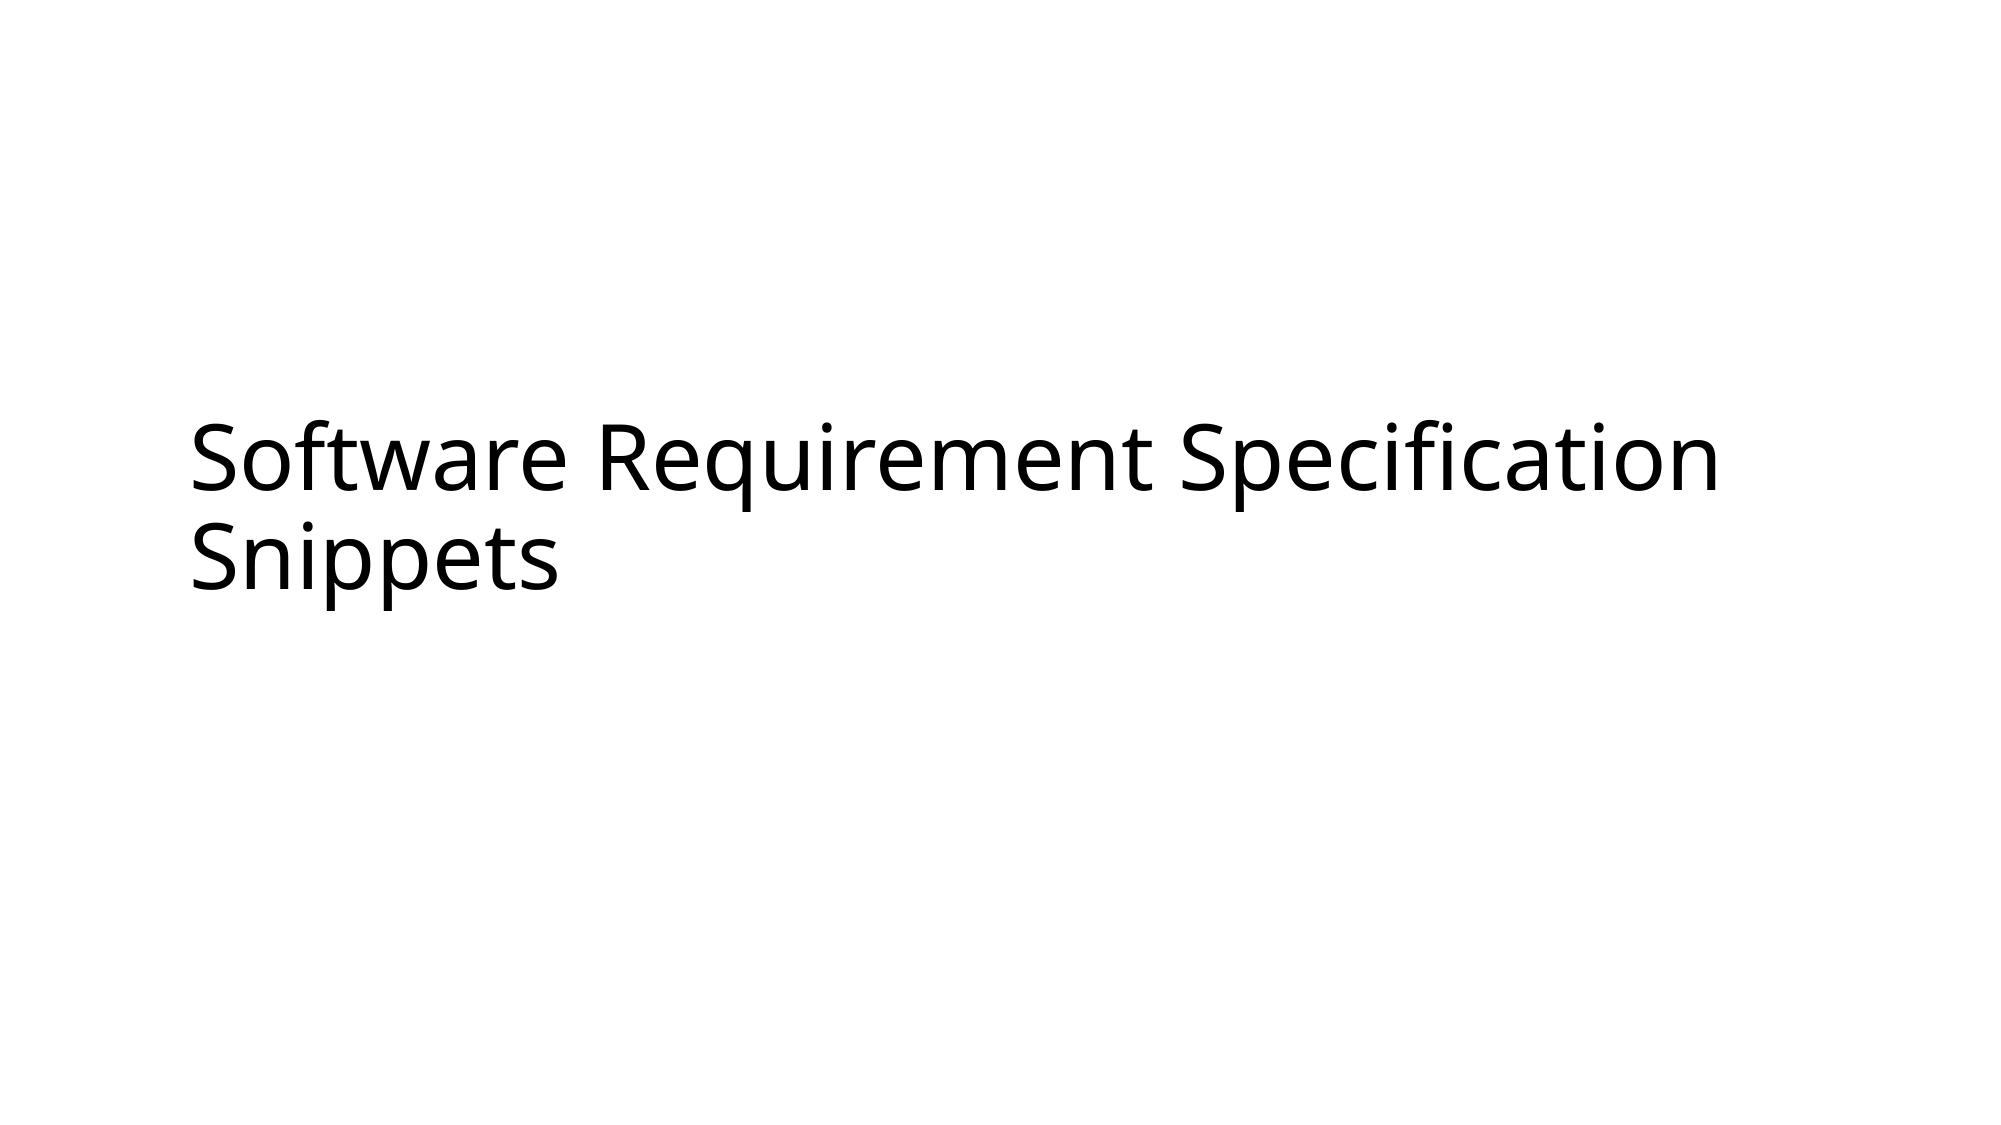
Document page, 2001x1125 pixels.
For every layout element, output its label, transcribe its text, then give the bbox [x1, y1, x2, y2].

title Software Requirement Specification Snippets [174, 401, 1900, 619]
